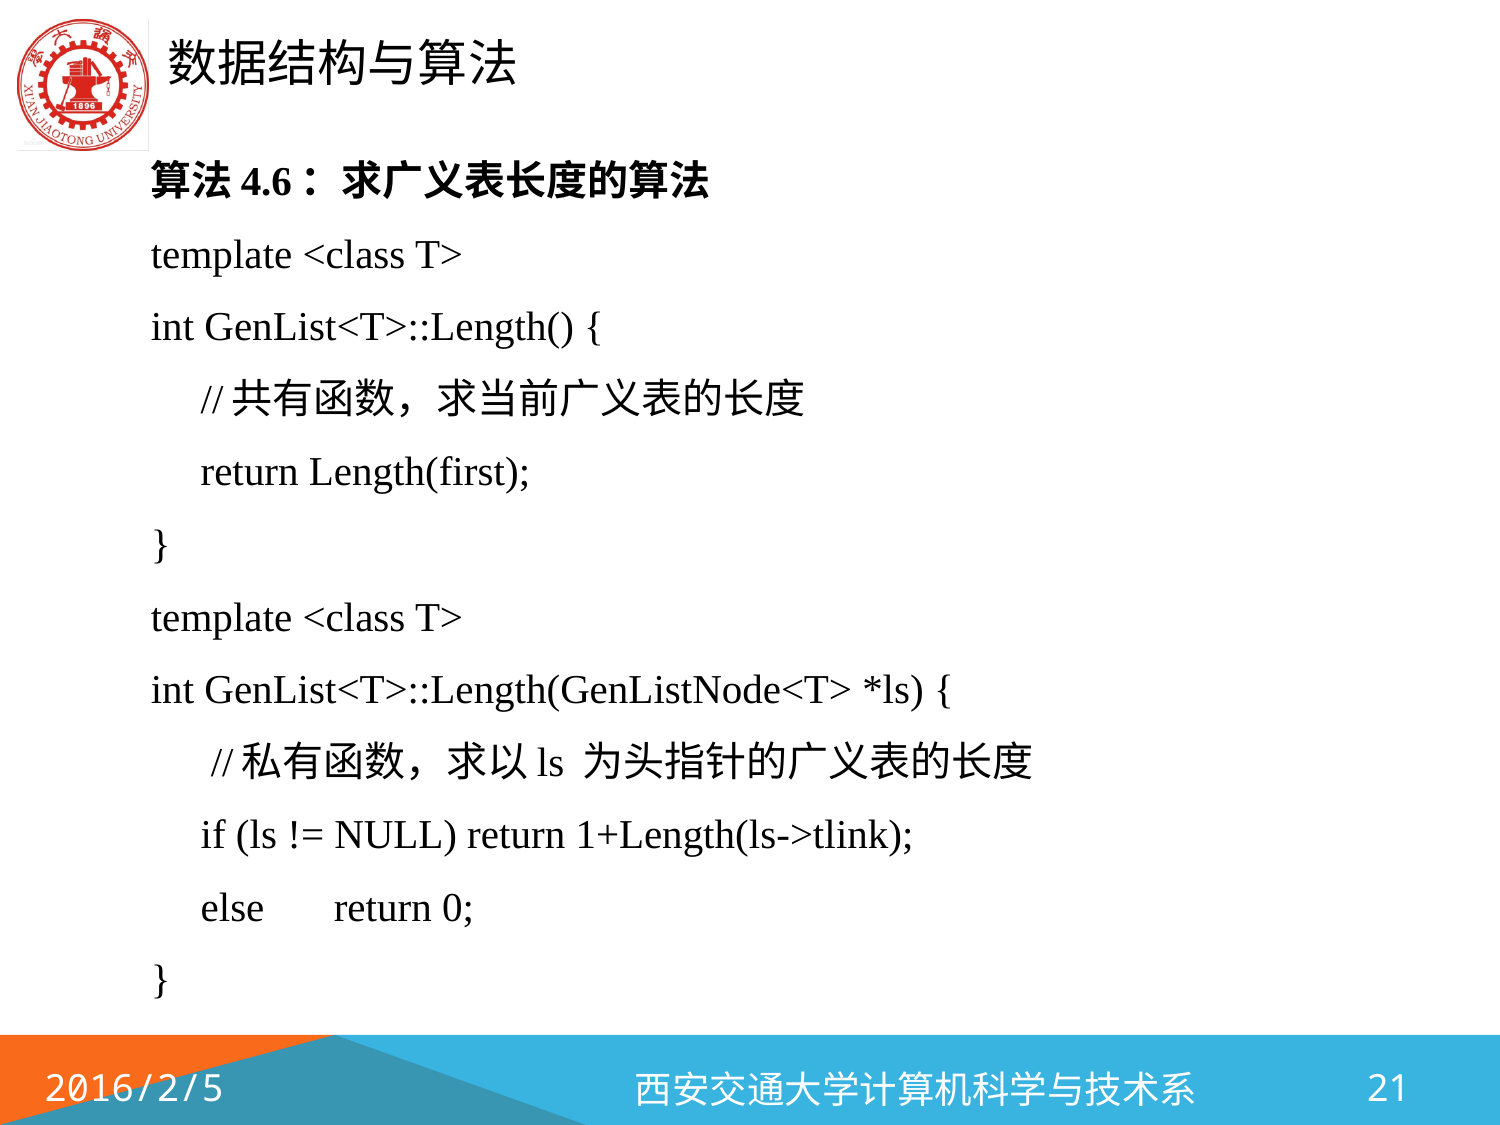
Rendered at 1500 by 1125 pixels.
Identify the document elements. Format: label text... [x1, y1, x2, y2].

picture [17, 19, 149, 151]
list 算法4.6：求广义表长度的算法 template <class T> int GenList<T>::Length() { //共有函数，求当前广义表的长度 return Length(first); } template <class T> int GenList<T>::Length(GenListNode<T> *ls) { //私有函数，求以ls 为头指针的广义表的长度 if (ls != NULL) return 1+Length(ls->tlink); else return 0; } [135, 137, 1370, 1012]
